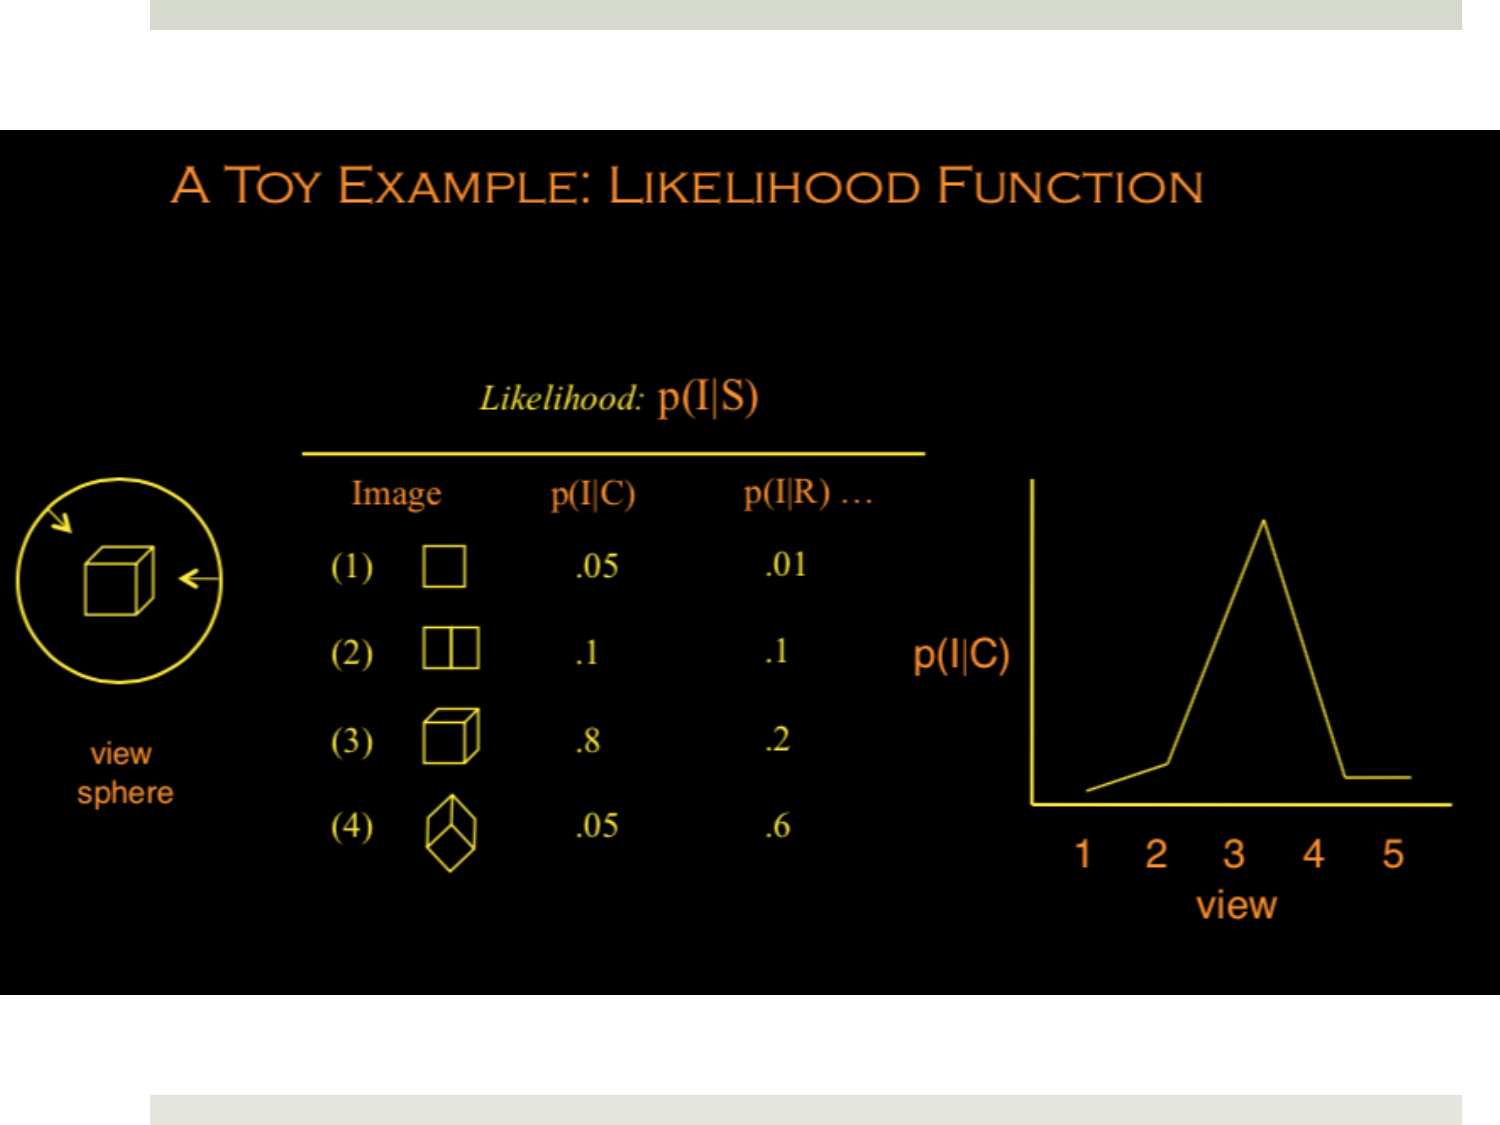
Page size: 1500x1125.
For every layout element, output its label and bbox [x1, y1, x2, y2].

picture [0, 130, 1500, 995]
